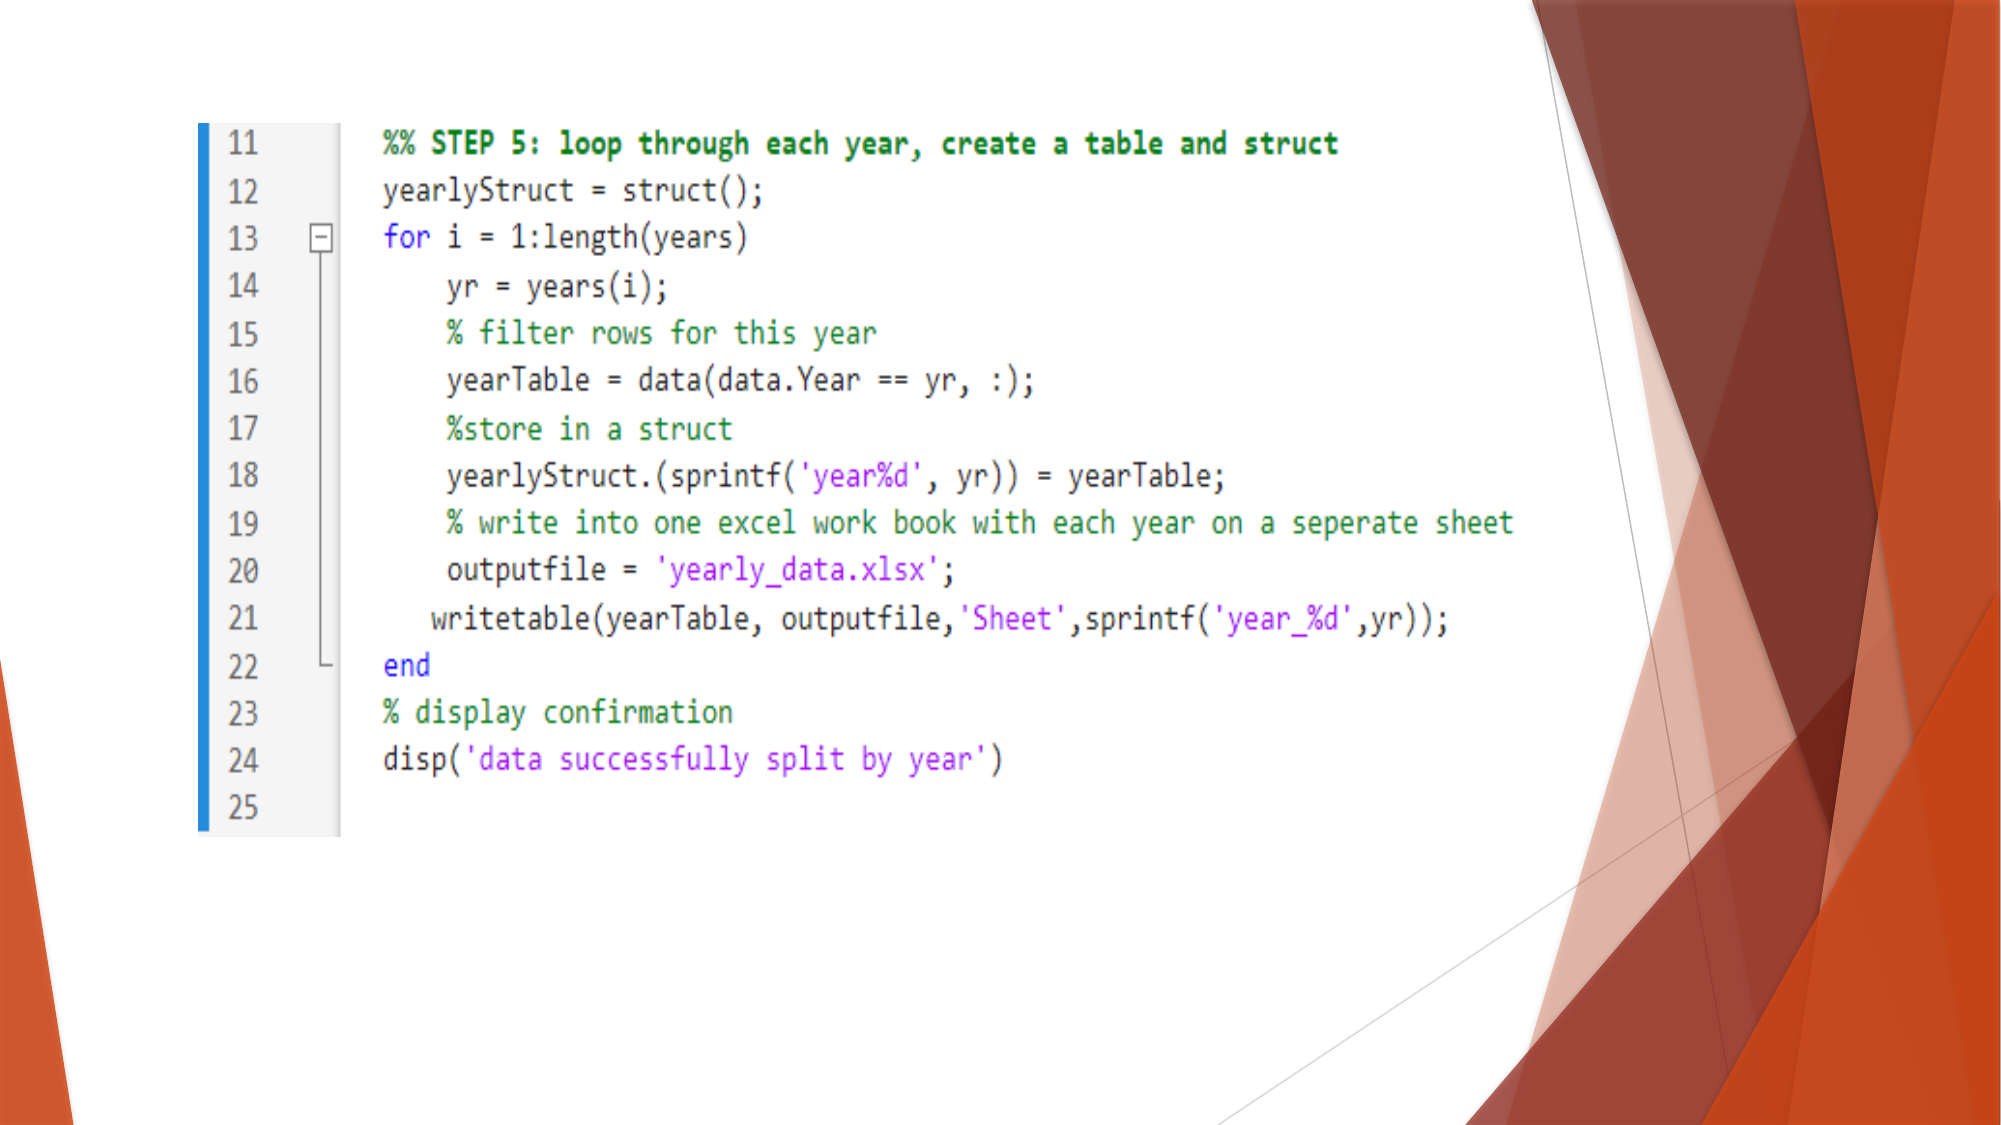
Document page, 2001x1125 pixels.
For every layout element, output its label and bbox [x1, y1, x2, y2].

picture [198, 122, 1553, 838]
